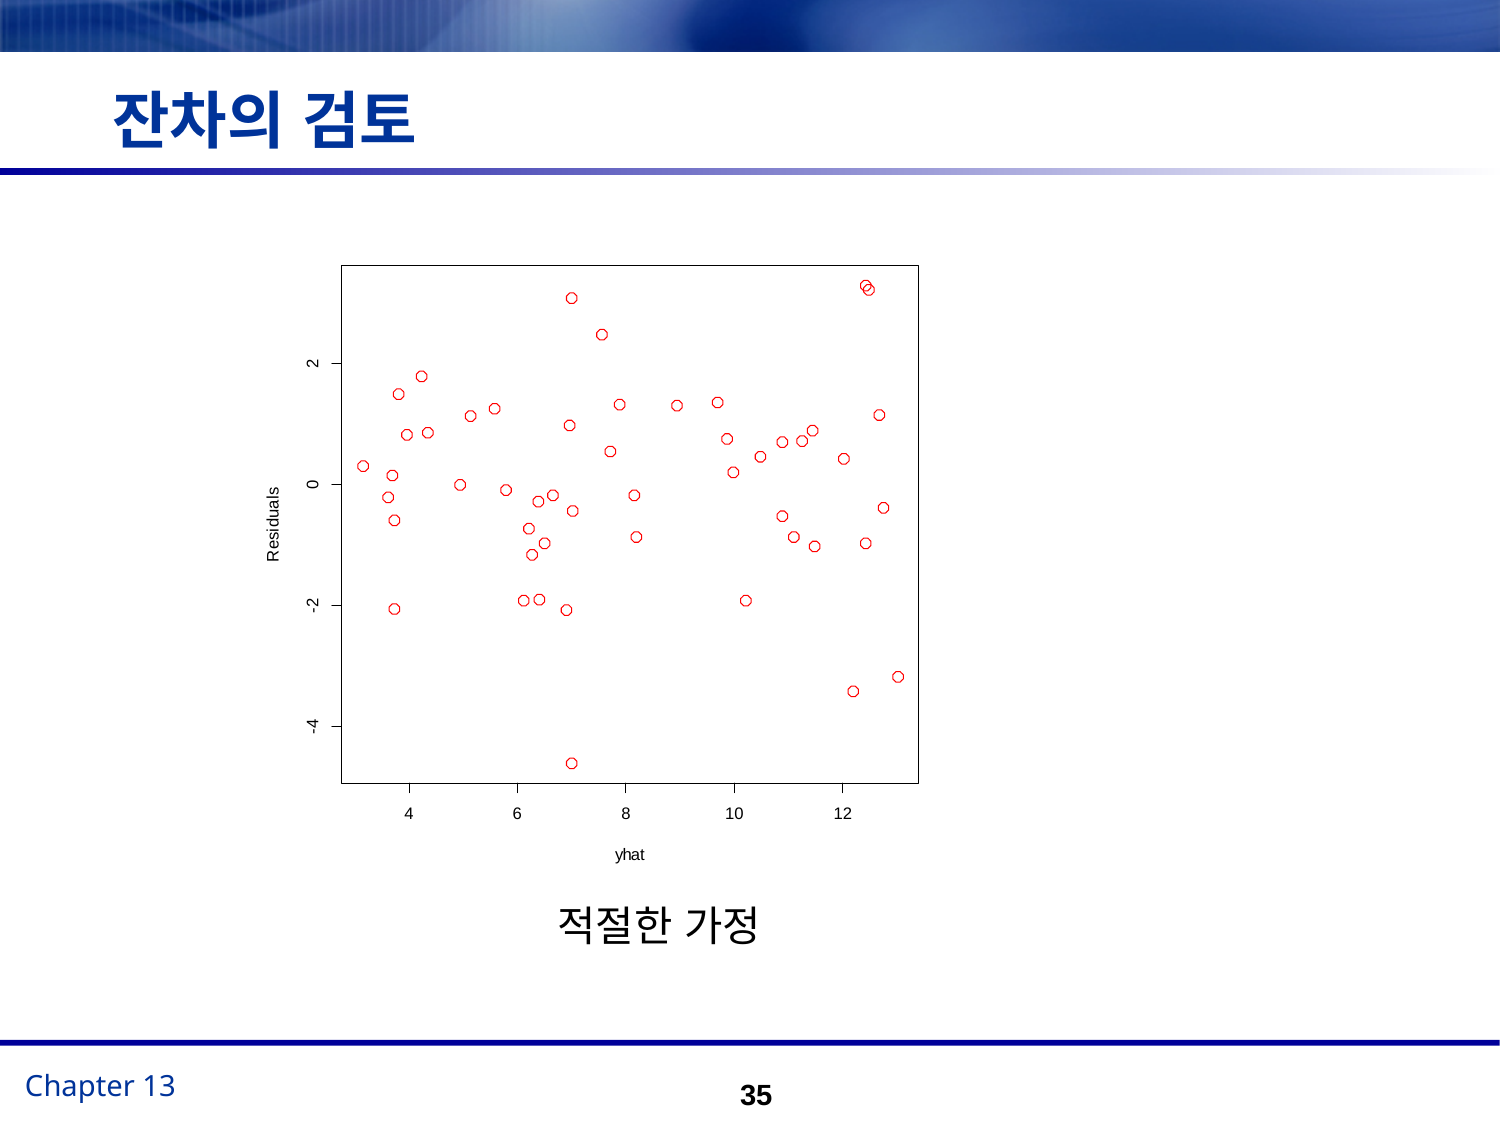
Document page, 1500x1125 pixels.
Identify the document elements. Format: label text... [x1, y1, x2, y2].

slide_number 35 [699, 1062, 788, 1125]
picture [259, 184, 961, 885]
title 잔차의 검토 [112, 75, 1500, 188]
list 적절한 가정 [112, 200, 1400, 1000]
picture [0, 0, 1500, 52]
